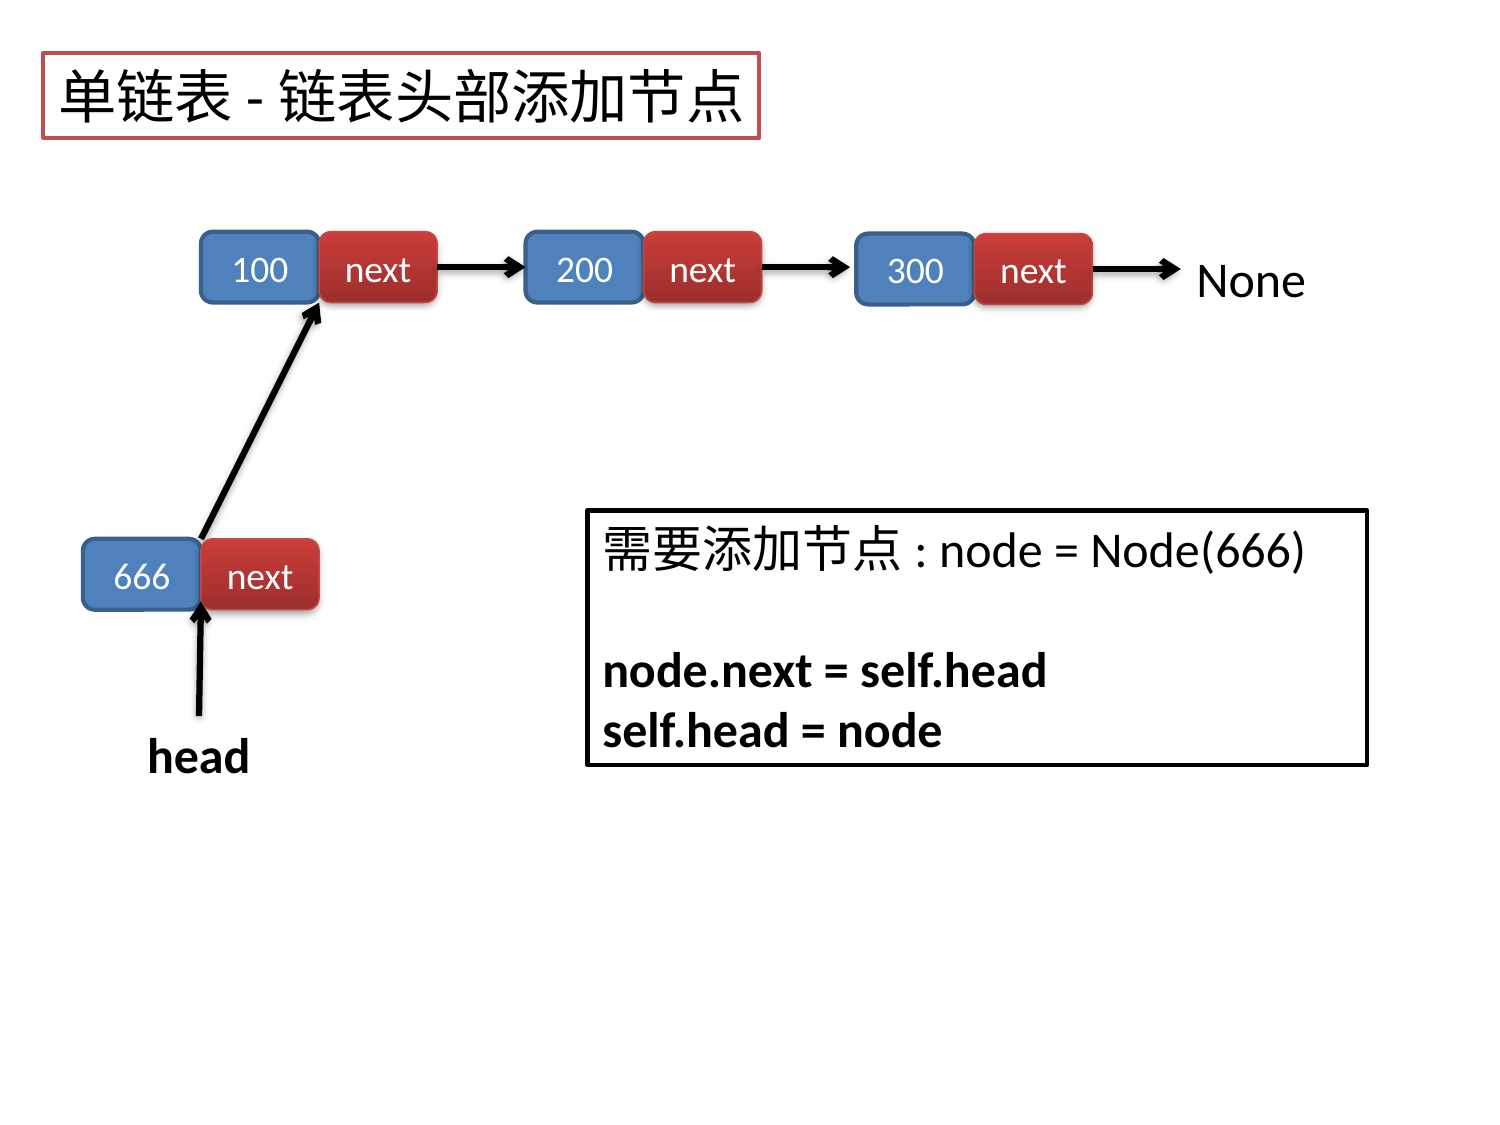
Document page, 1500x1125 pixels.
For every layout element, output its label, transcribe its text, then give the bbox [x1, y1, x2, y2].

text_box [198, 601, 202, 717]
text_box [200, 302, 320, 540]
text_box 300 [854, 231, 973, 307]
text_box 200 [523, 229, 643, 305]
text_box next [318, 230, 438, 304]
text_box 单链表-链表头部添加节点 [41, 51, 761, 140]
text_box 需要添加节点: node = Node(666) node.next = self.head self.head = node [585, 508, 1369, 767]
text_box 666 [80, 536, 197, 612]
text_box None [1181, 240, 1322, 316]
text_box next [642, 230, 763, 304]
text_box next [973, 232, 1094, 306]
text_box next [200, 545, 320, 611]
text_box head [132, 715, 266, 791]
text_box 100 [198, 229, 319, 300]
